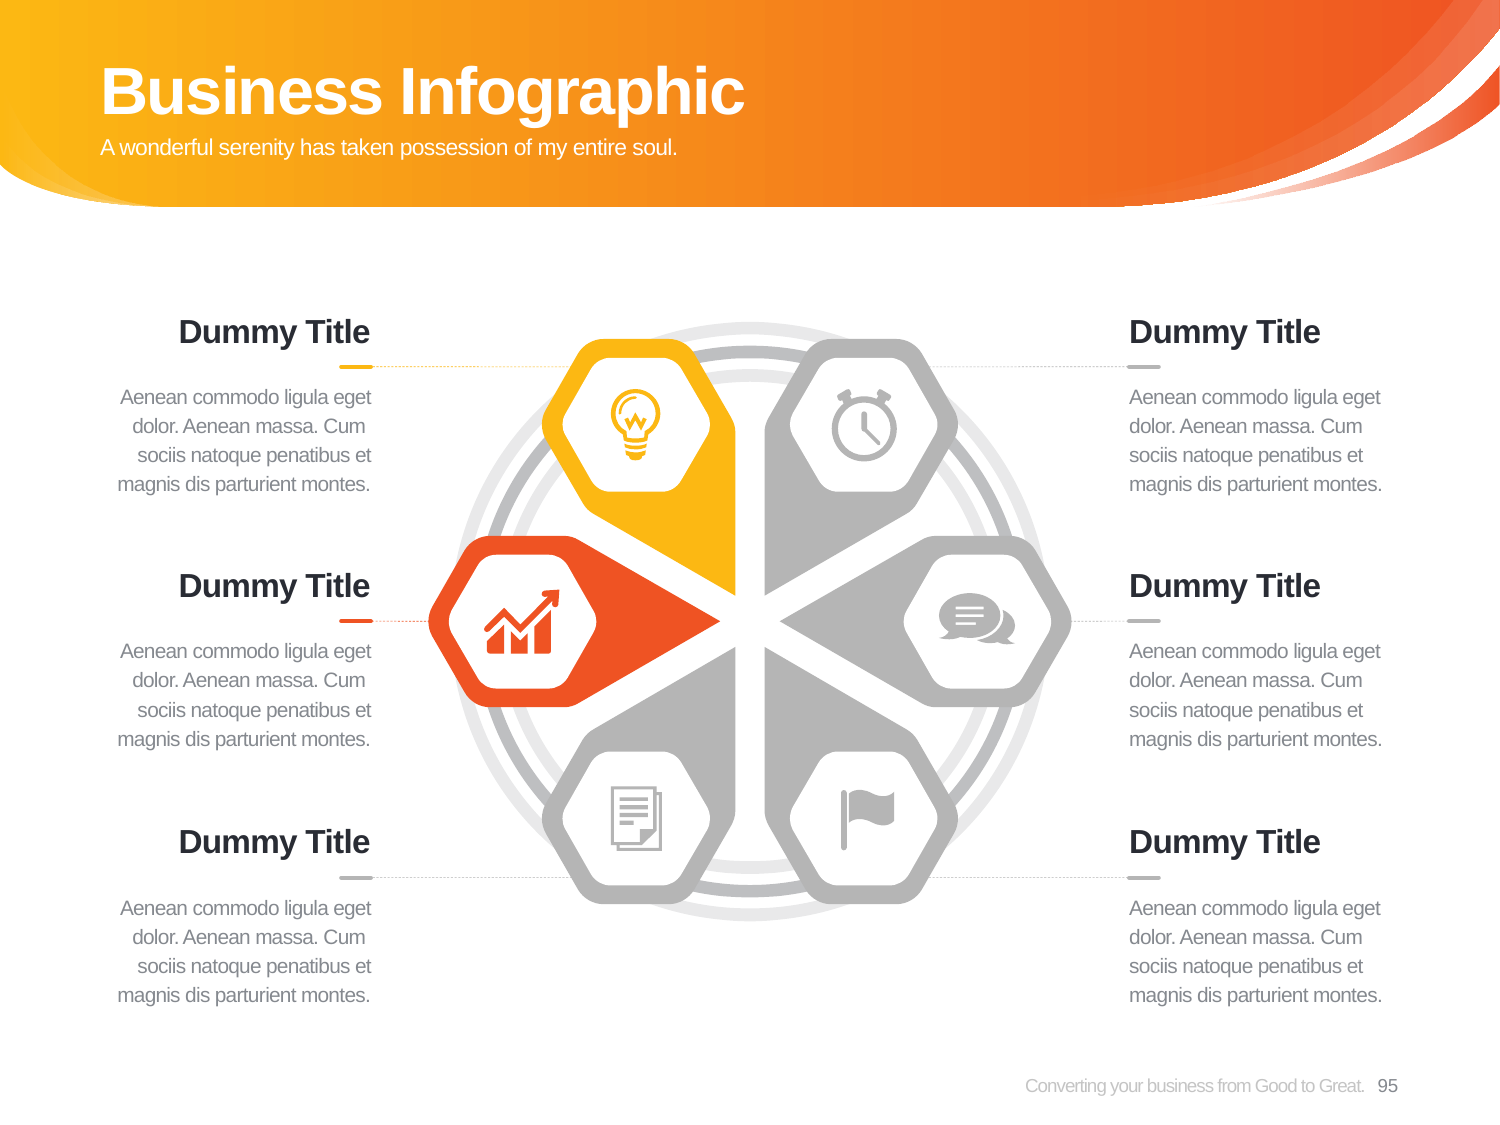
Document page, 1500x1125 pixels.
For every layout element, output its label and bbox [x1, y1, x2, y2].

text_box [1129, 564, 1419, 752]
text_box [1129, 820, 1419, 1008]
footer [905, 1044, 1352, 1125]
list [100, 132, 1400, 192]
text_box [1129, 309, 1419, 498]
text_box [427, 321, 1073, 922]
title [100, 35, 1400, 132]
text_box [81, 820, 371, 1008]
slide_number [1352, 1044, 1424, 1125]
text_box [81, 309, 371, 498]
text_box [81, 564, 371, 752]
